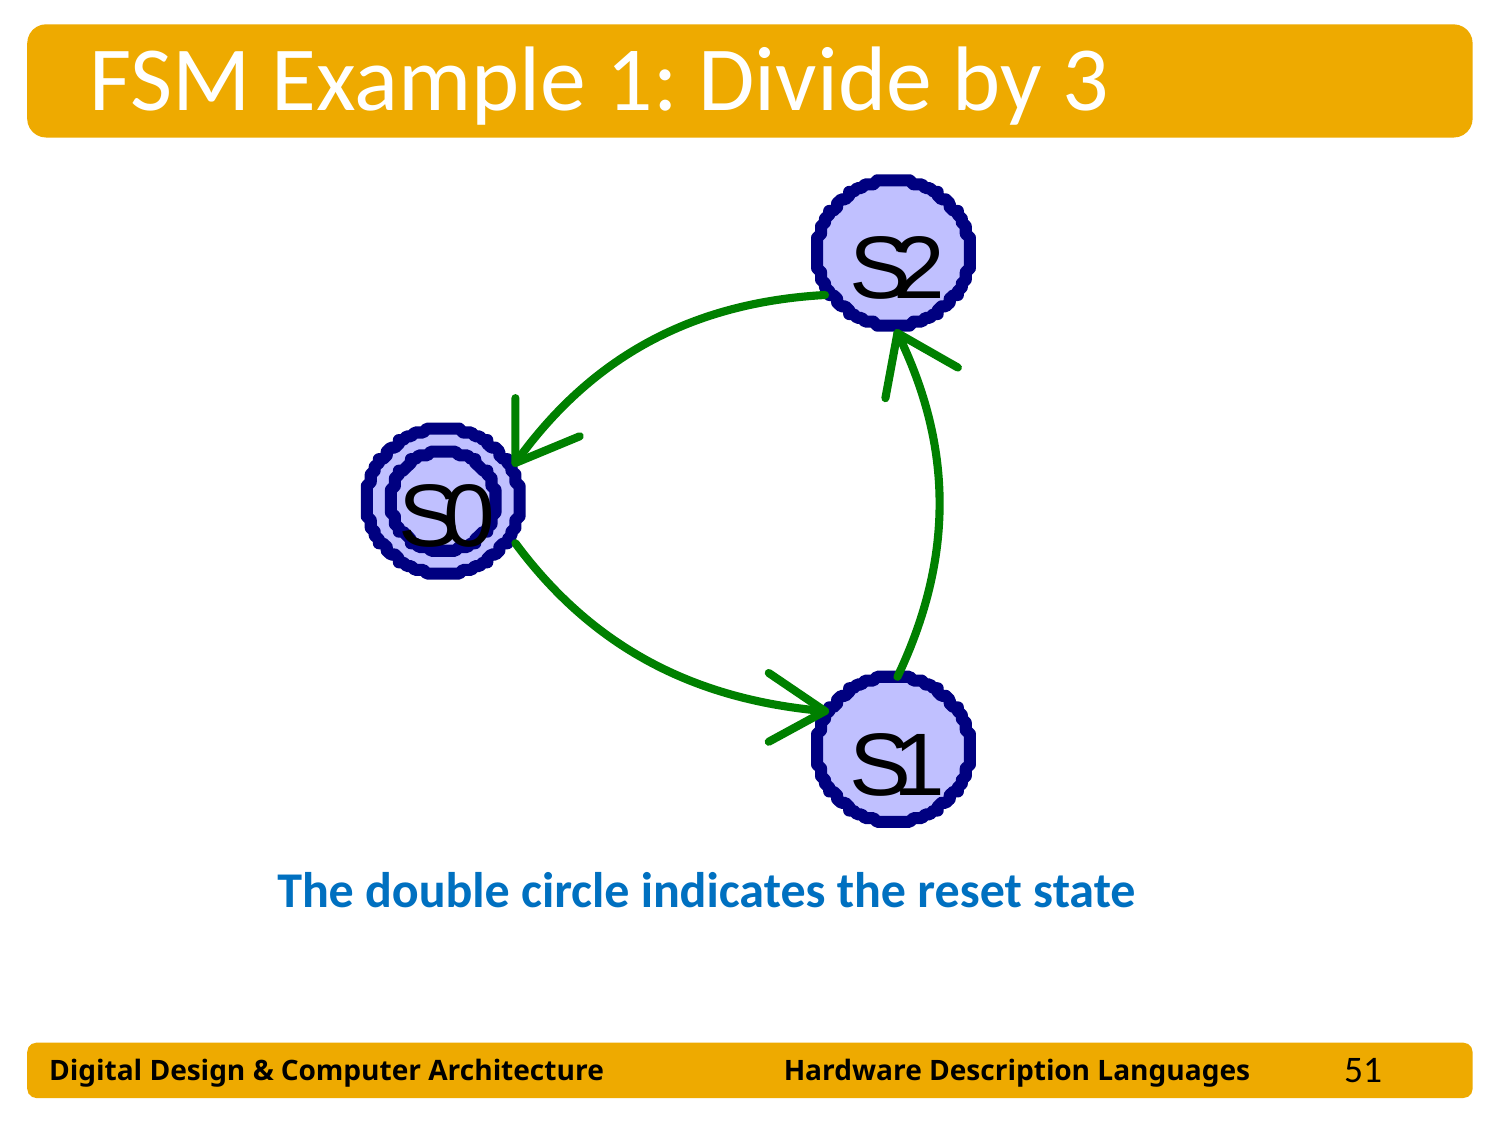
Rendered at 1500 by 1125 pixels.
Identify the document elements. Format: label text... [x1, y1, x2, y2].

text_box The double circle indicates the reset state [262, 149, 1313, 1000]
slide_number 51 [1111, 1037, 1397, 1096]
text_box FSM Example 1: Divide by 3 [75, 11, 1463, 136]
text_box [347, 155, 1003, 849]
